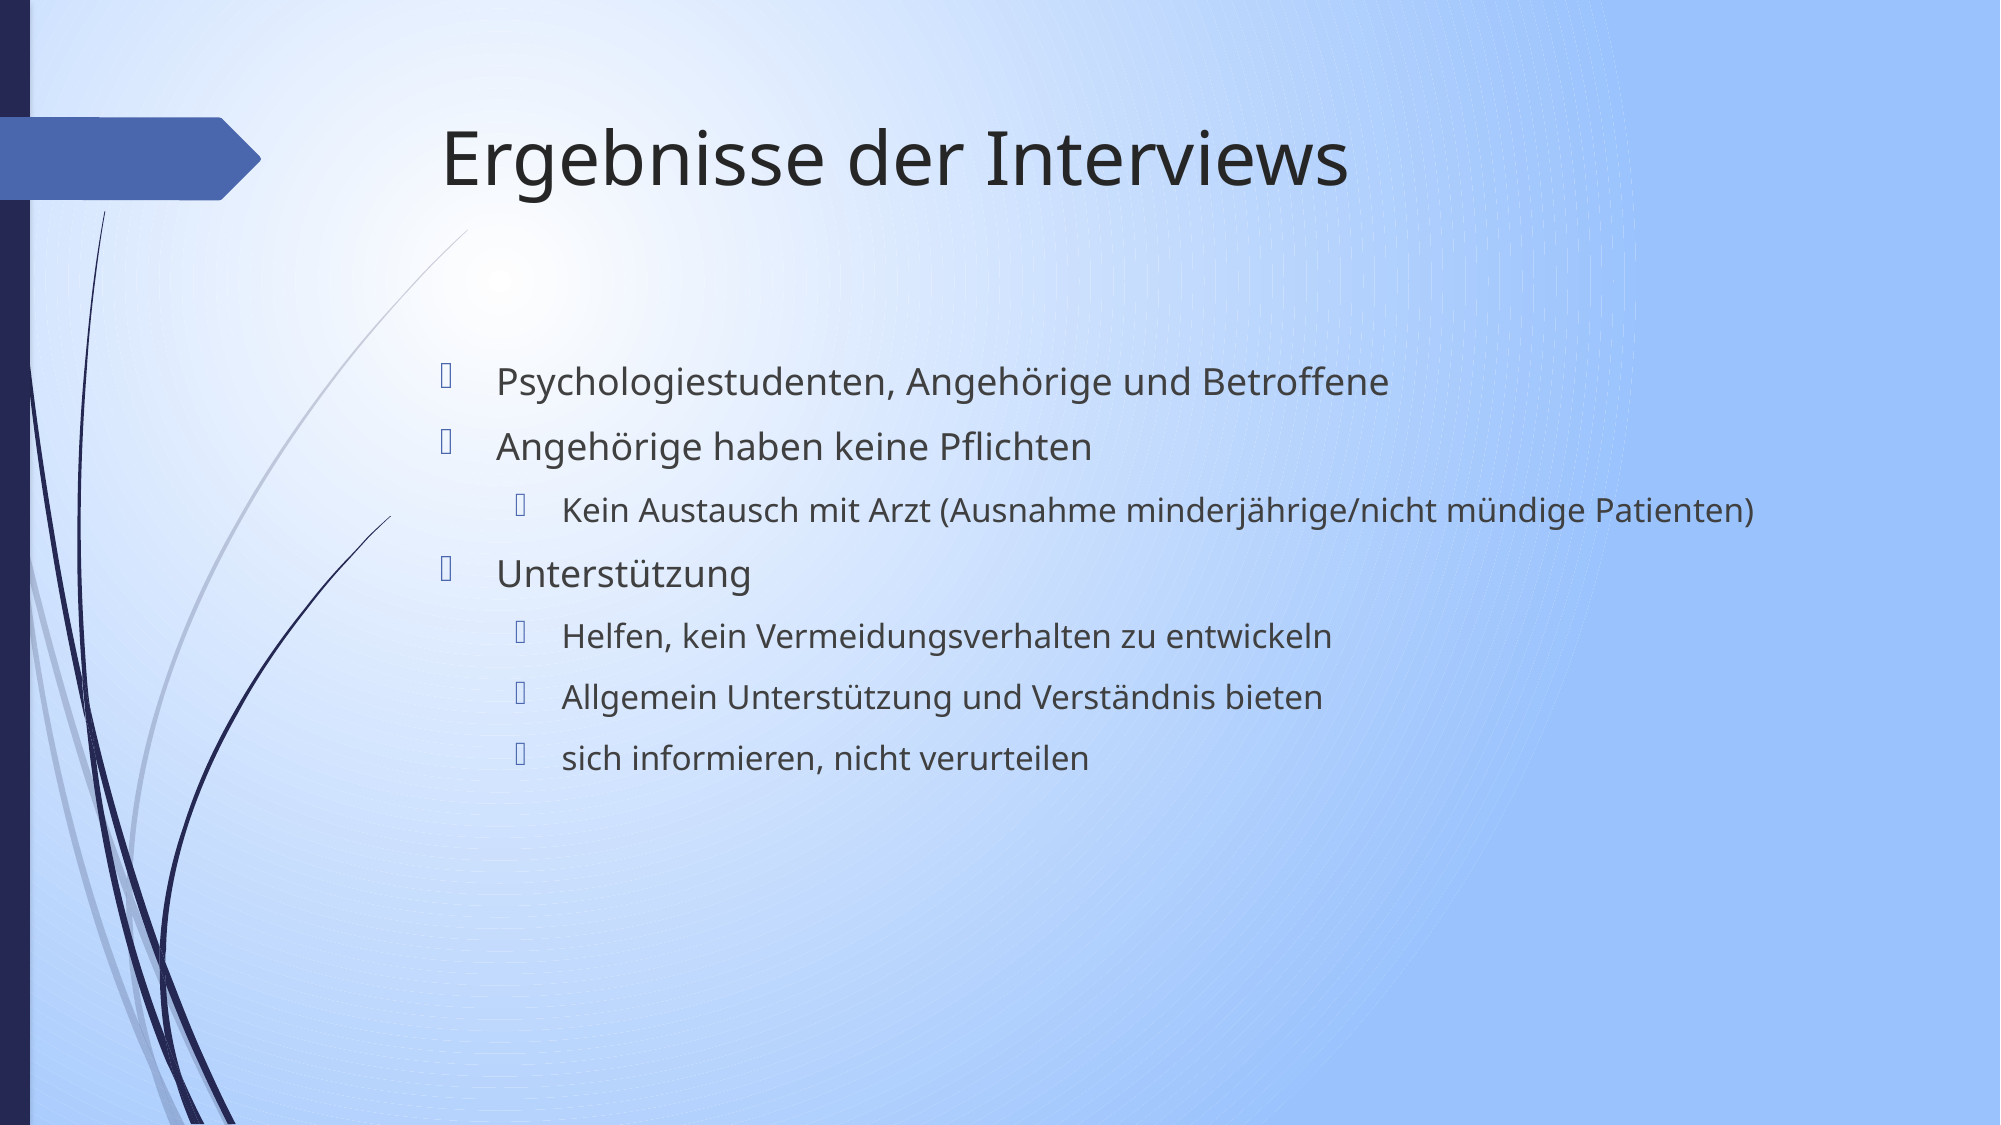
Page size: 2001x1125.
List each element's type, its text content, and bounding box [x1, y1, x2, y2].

title Ergebnisse der Interviews [425, 102, 1888, 313]
list Psychologiestudenten, Angehörige und Betroffene Angehörige haben keine Pflichten Kein Austausch mit Arzt (Ausnahme minderjährige/nicht mündige Patienten) Unterstützung Helfen, kein Vermeidungsverhalten zu entwickeln Allgemein Unterstützung und Verständnis bieten sich informieren, nicht verurteilen [424, 350, 1888, 970]
